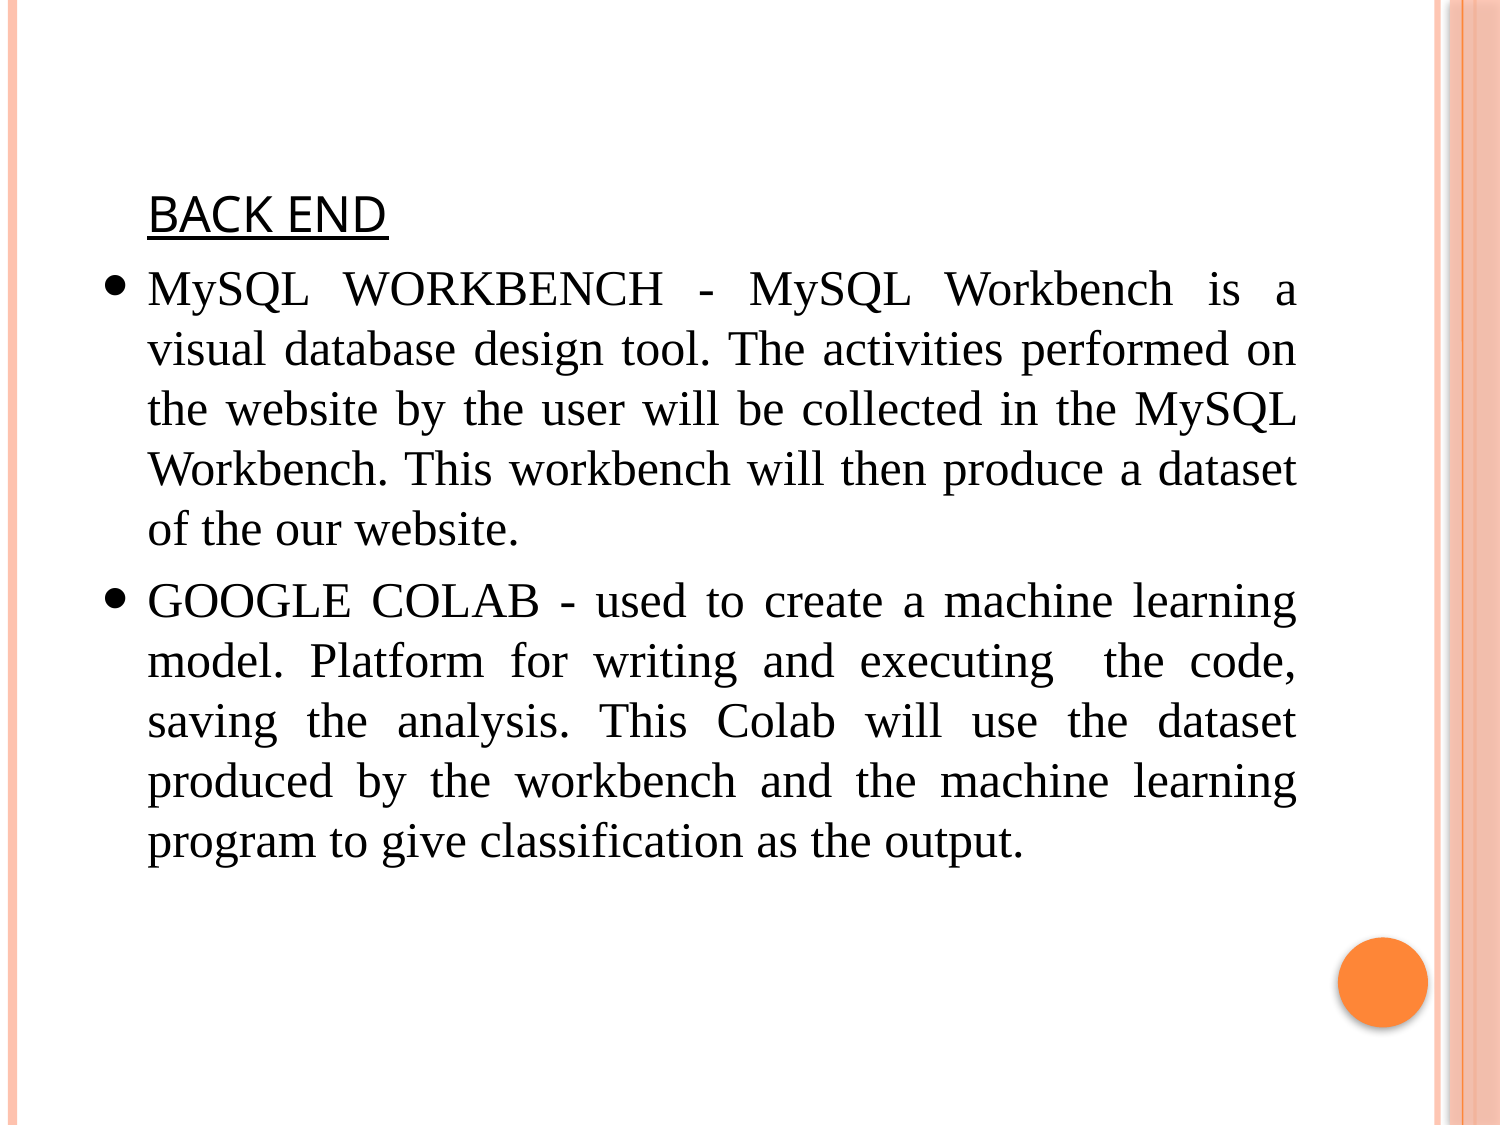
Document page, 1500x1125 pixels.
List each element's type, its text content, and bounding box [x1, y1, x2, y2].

list BACK END MySQL WORKBENCH - MySQL Workbench is a visual database design tool. The activities performed on the website by the user will be collected in the MySQL Workbench. This workbench will then produce a dataset of the our website. GOOGLE COLAB - used to create a machine learning model. Platform for writing and executing the code, saving the analysis. This Colab will use the dataset produced by the workbench and the machine learning program to give classification as the output. [87, 174, 1313, 1012]
